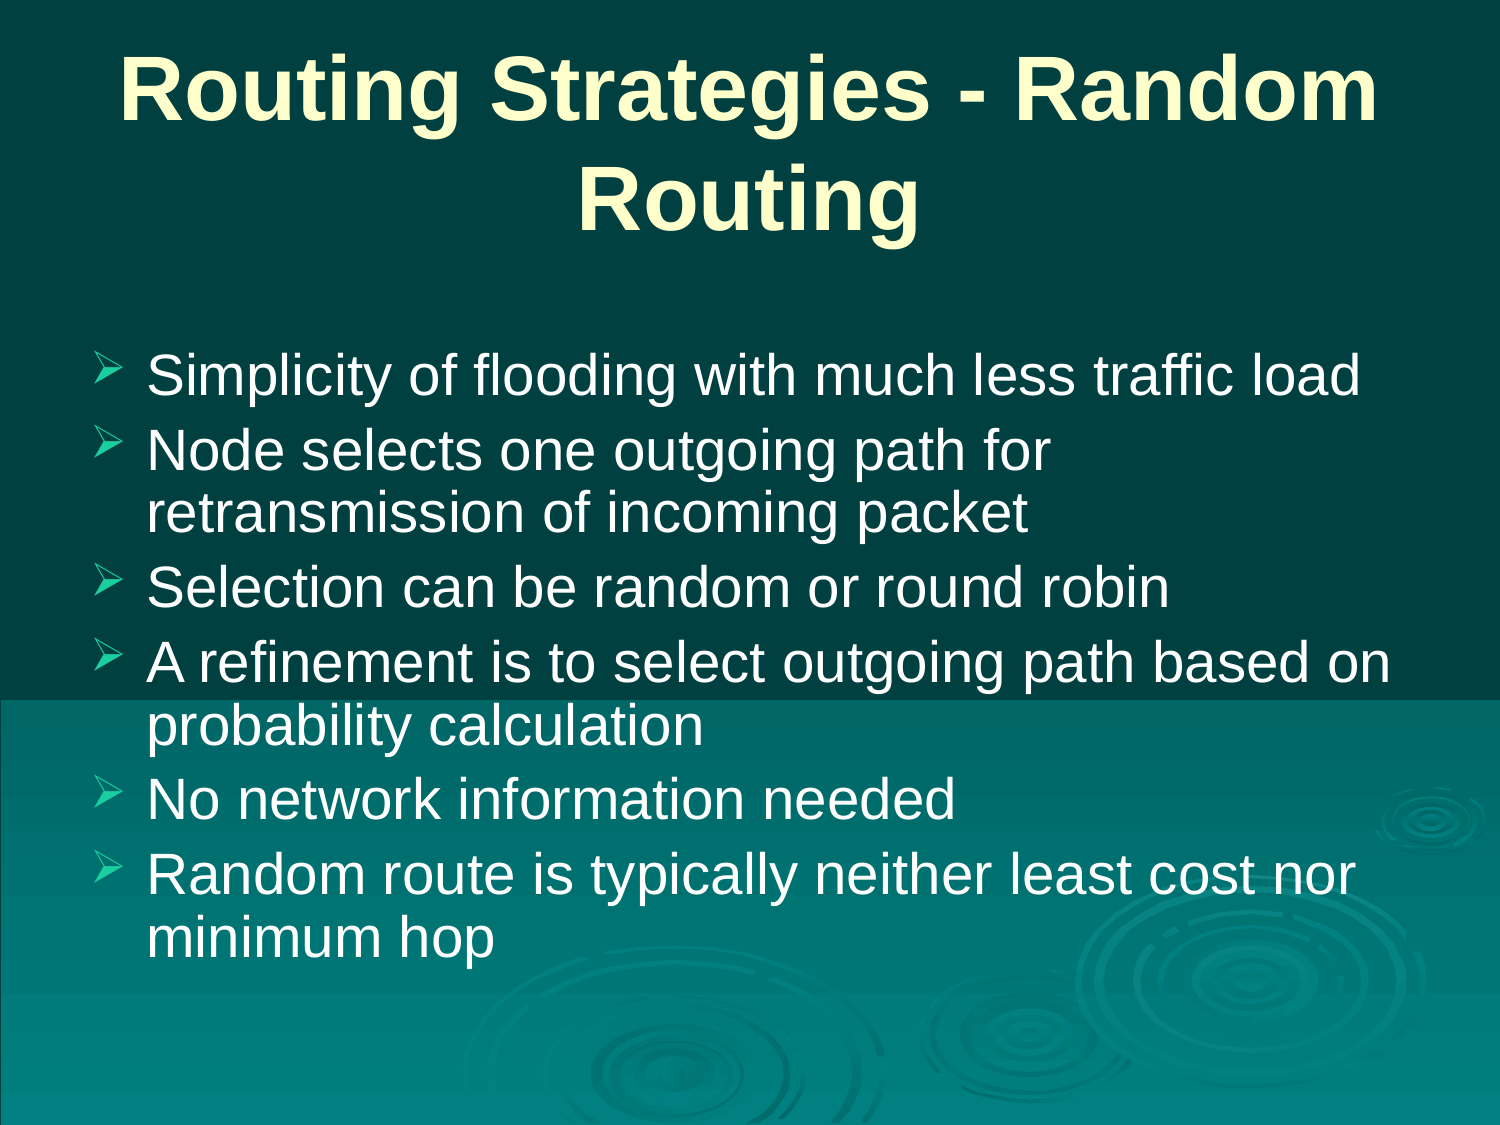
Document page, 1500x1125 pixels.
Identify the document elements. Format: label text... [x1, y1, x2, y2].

title Routing Strategies - Random Routing [74, 45, 1426, 233]
list Simplicity of flooding with much less traffic load Node selects one outgoing path for retransmission of incoming packet Selection can be random or round robin A refinement is to select outgoing path based on probability calculation No network information needed Random route is typically neither least cost nor minimum hop [74, 337, 1426, 1044]
